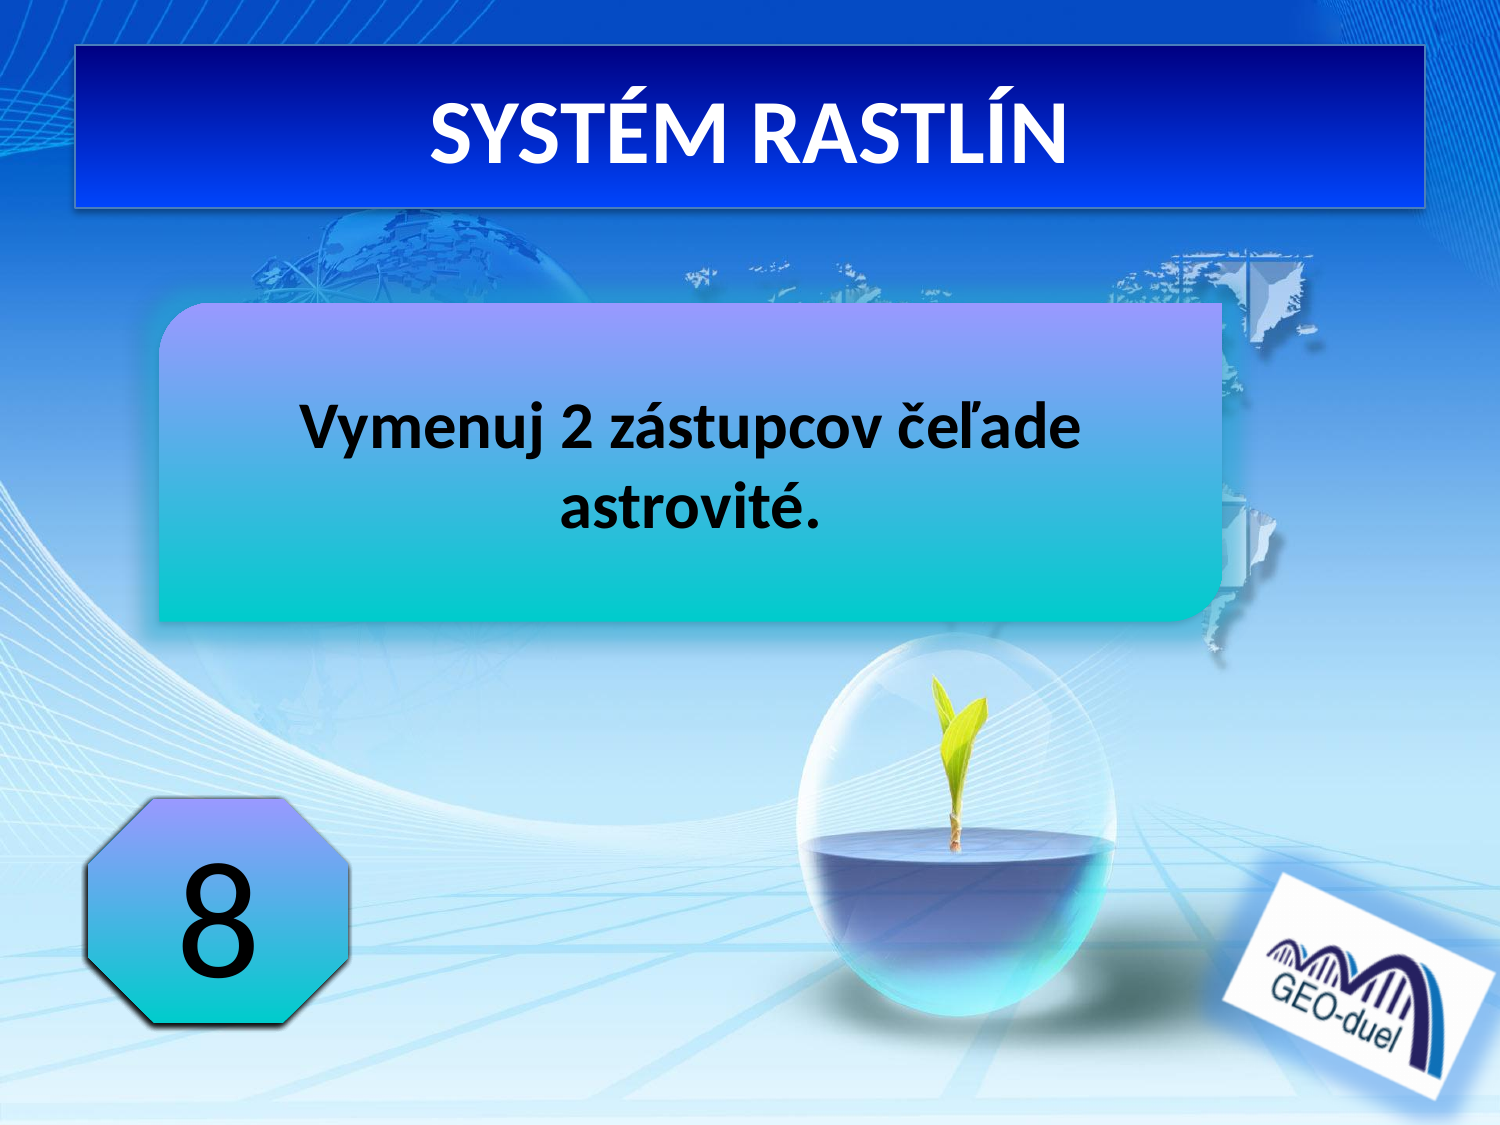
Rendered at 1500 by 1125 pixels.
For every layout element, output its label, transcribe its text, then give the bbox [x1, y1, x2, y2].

text_box Vymenuj 2 zástupcov čeľade astrovité. [159, 302, 1223, 622]
text_box 8 [88, 798, 349, 1024]
picture [0, 0, 1500, 1125]
title SYSTÉM RASTLÍN [74, 44, 1426, 209]
